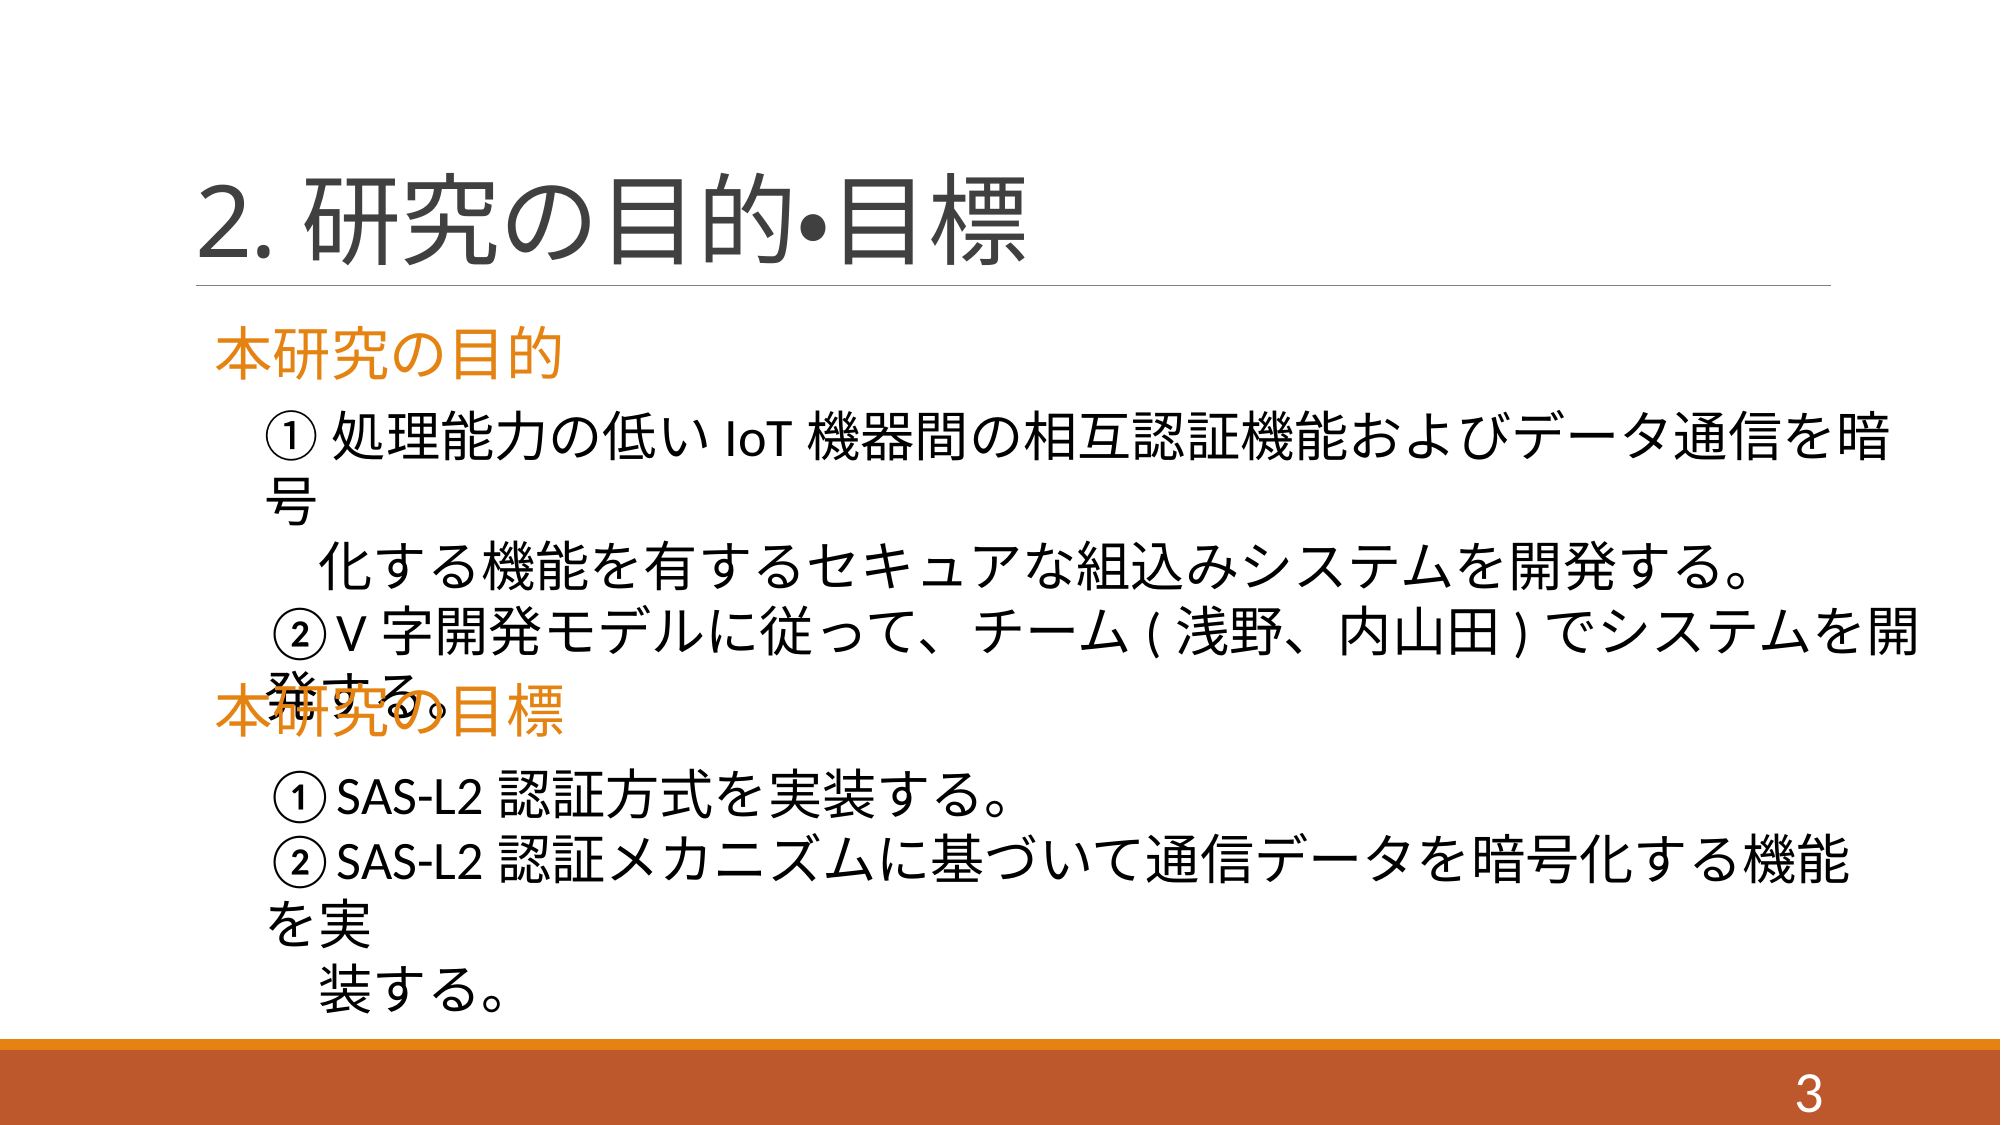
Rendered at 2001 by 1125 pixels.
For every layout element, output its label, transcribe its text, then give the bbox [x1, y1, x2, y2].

text_box 本研究の目的 [199, 309, 1850, 395]
text_box ①処理能力の低いIoT機器間の相互認証機能およびデータ通信を暗号 化する機能を有するセキュアな組込みシステムを開発する。 ②V字開発モデルに従って、チーム(浅野、内山田)でシステムを開発する。 [249, 395, 1959, 735]
slide_number 2 [1624, 1059, 1840, 1120]
text_box 本研究の目標 [199, 667, 1850, 752]
text_box ①SAS-L2認証方式を実装する。 ②SAS-L2認証メカニズムに基づいて通信データを暗号化する機能を実 装する。 [249, 752, 1900, 1028]
title 2.研究の目的・目標 [180, 47, 1830, 285]
